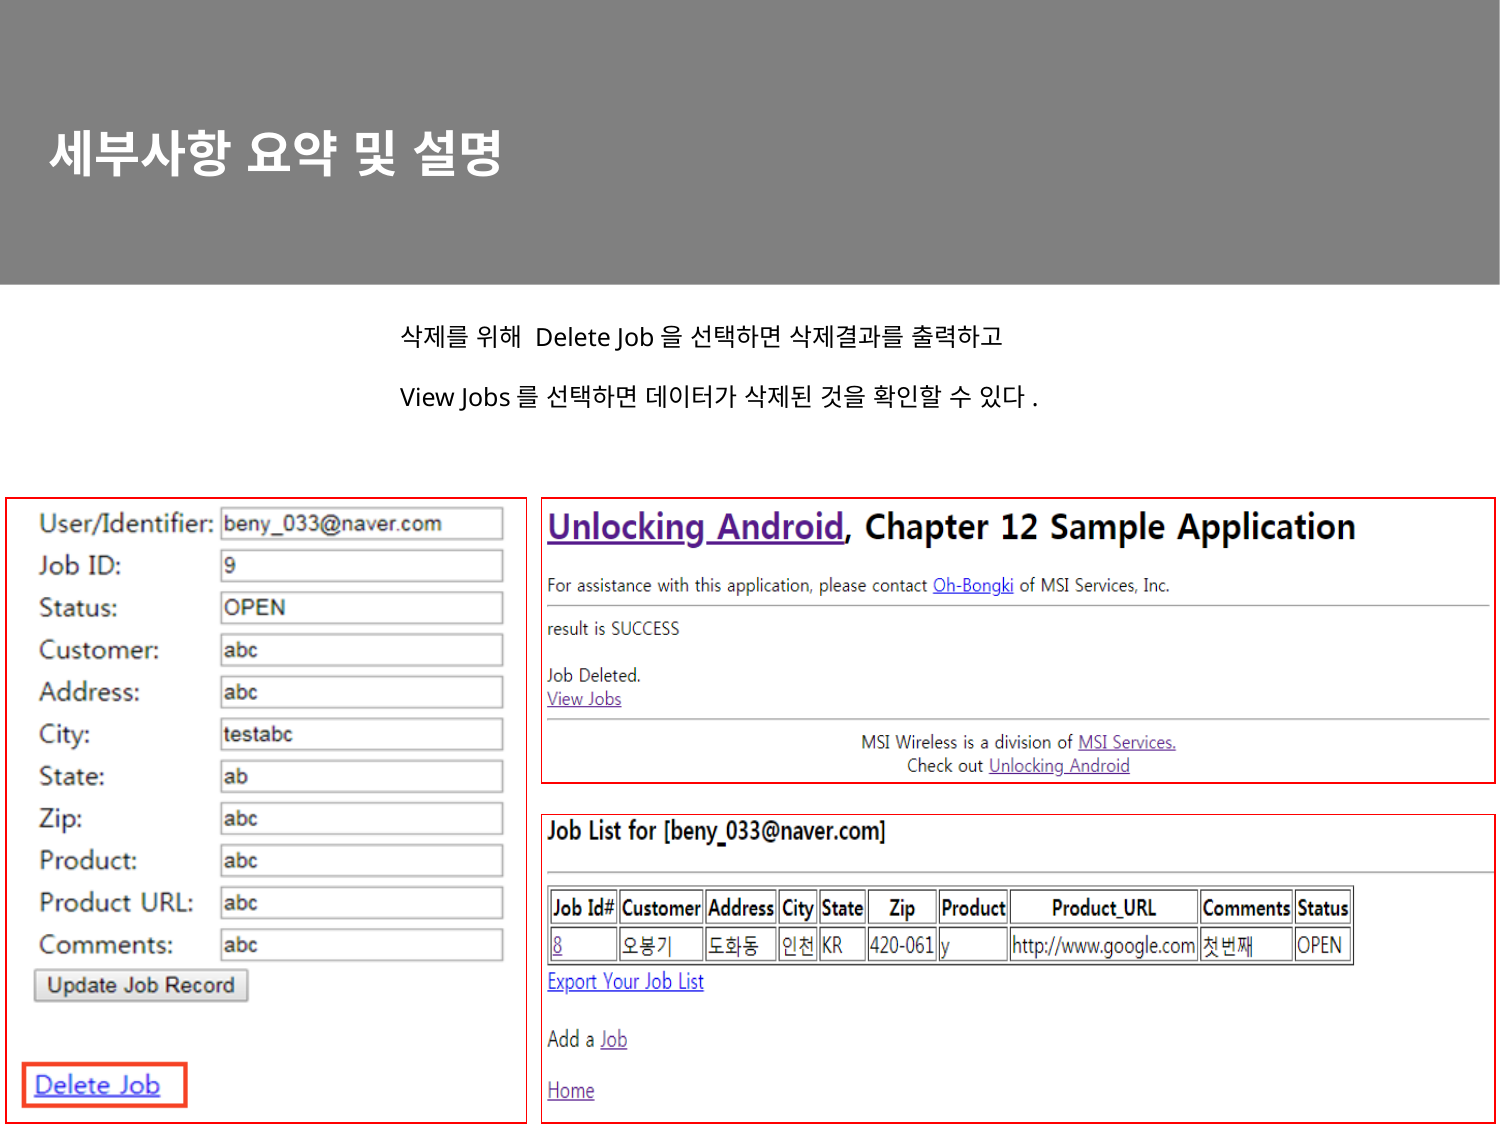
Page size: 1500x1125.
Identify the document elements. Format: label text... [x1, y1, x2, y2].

picture [541, 815, 1495, 1123]
picture [6, 498, 526, 1123]
picture [541, 498, 1495, 783]
text_box 세부사항 요약 및 설명 [0, 0, 1500, 285]
text_box 삭제를 위해 Delete Job을 선택하면 삭제결과를 출력하고 View Jobs를 선택하면 데이터가 삭제된 것을 확인할 수 있다. [385, 314, 1113, 419]
